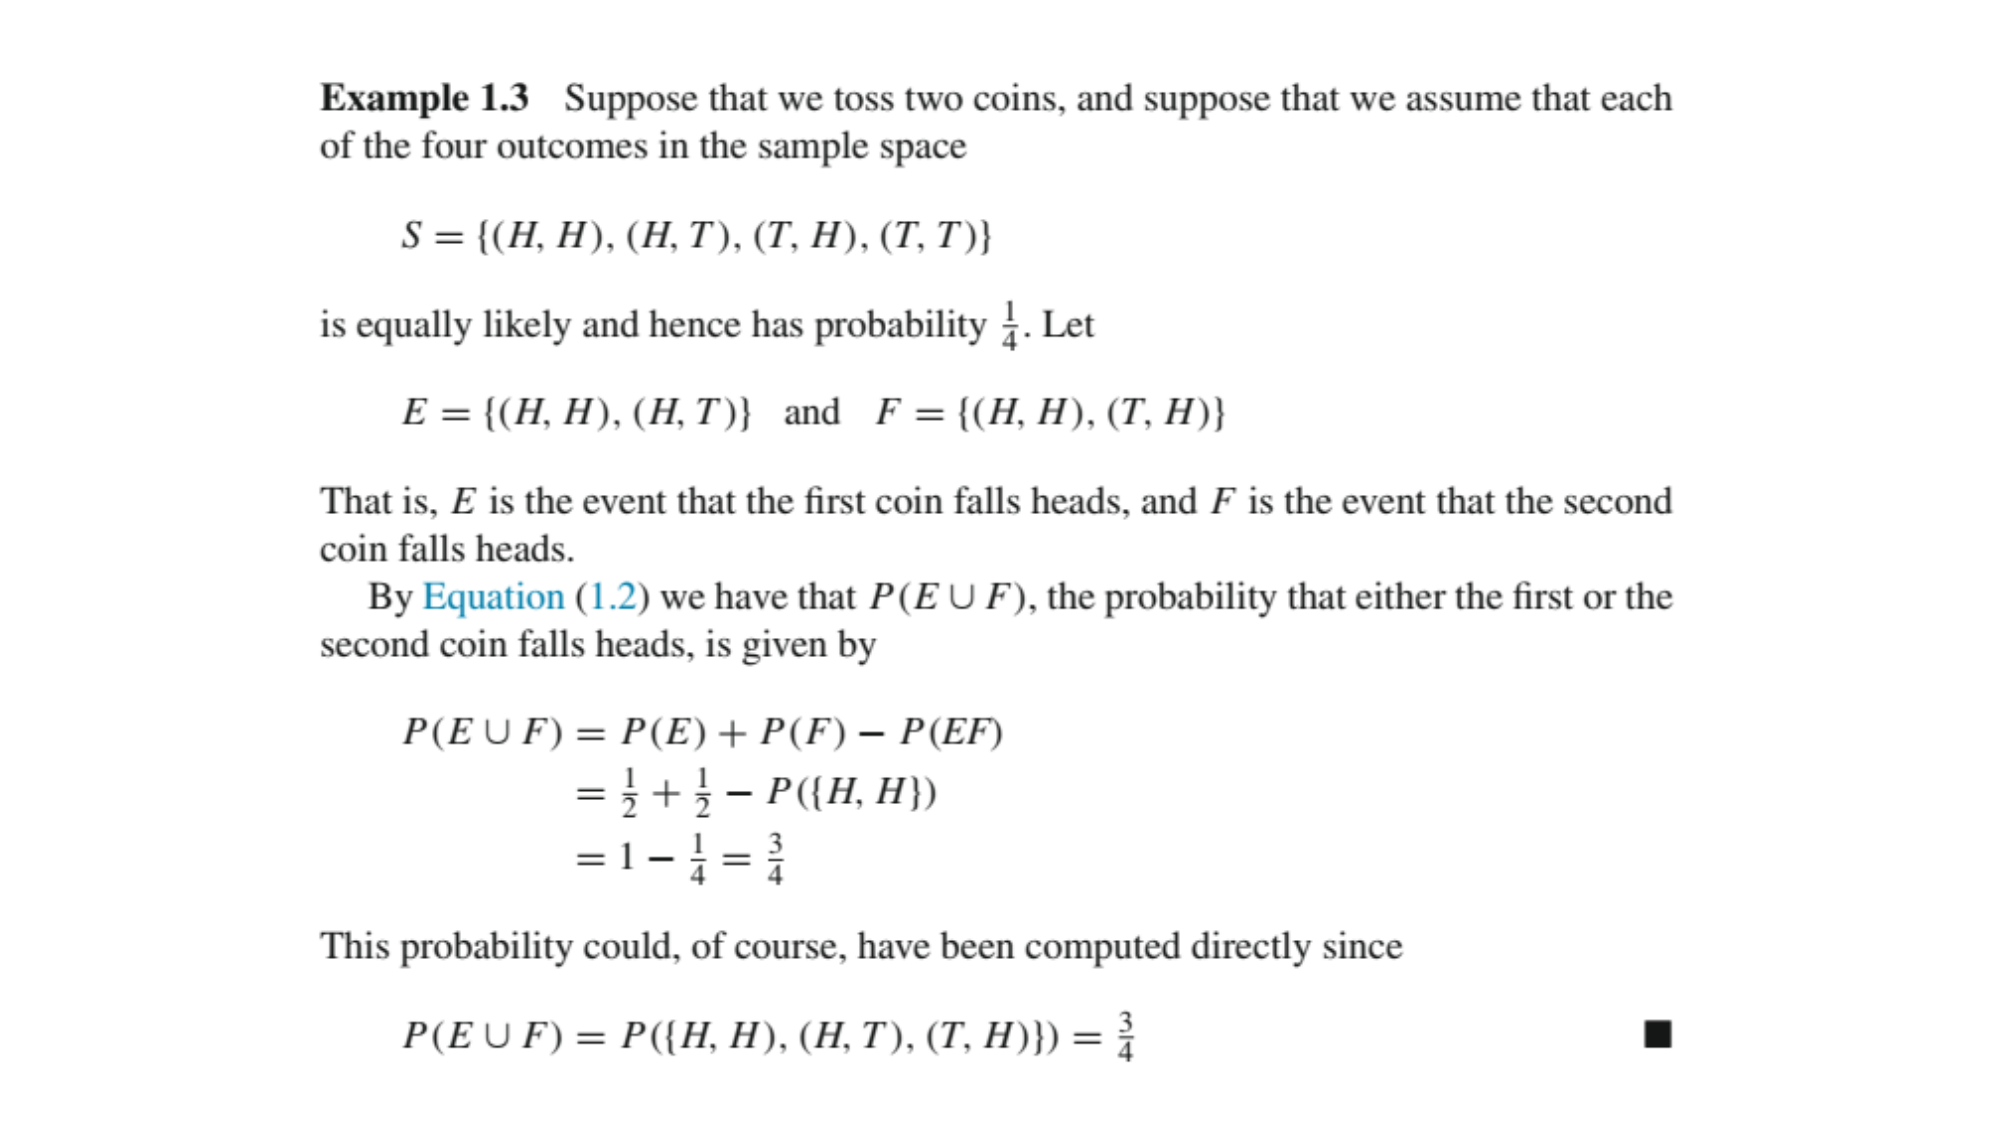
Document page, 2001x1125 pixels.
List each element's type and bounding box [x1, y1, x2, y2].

picture [304, 77, 1718, 1084]
